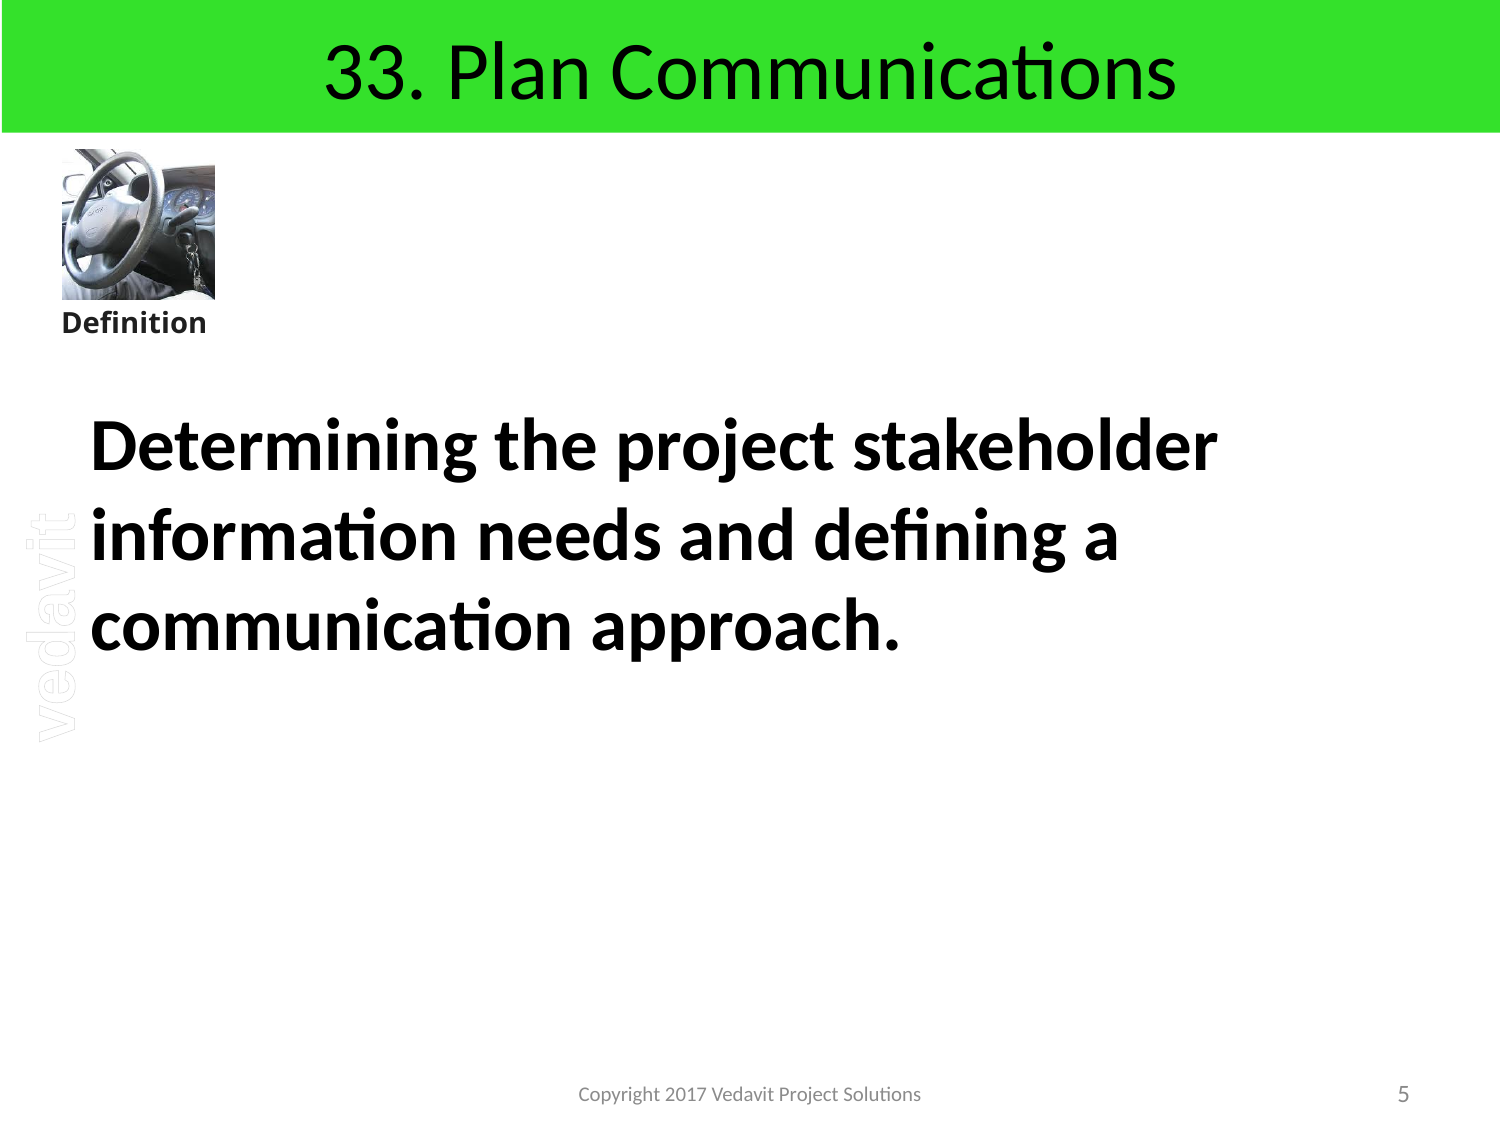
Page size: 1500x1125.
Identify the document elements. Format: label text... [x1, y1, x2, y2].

footer Copyright 2017 Vedavit Project Solutions [512, 1062, 988, 1123]
slide_number 298 [1074, 1062, 1425, 1123]
title 33. Plan Communications [1, 0, 1500, 133]
picture [62, 149, 215, 300]
list Determining the project stakeholder information needs and defining a communication approach. [75, 387, 1425, 1005]
